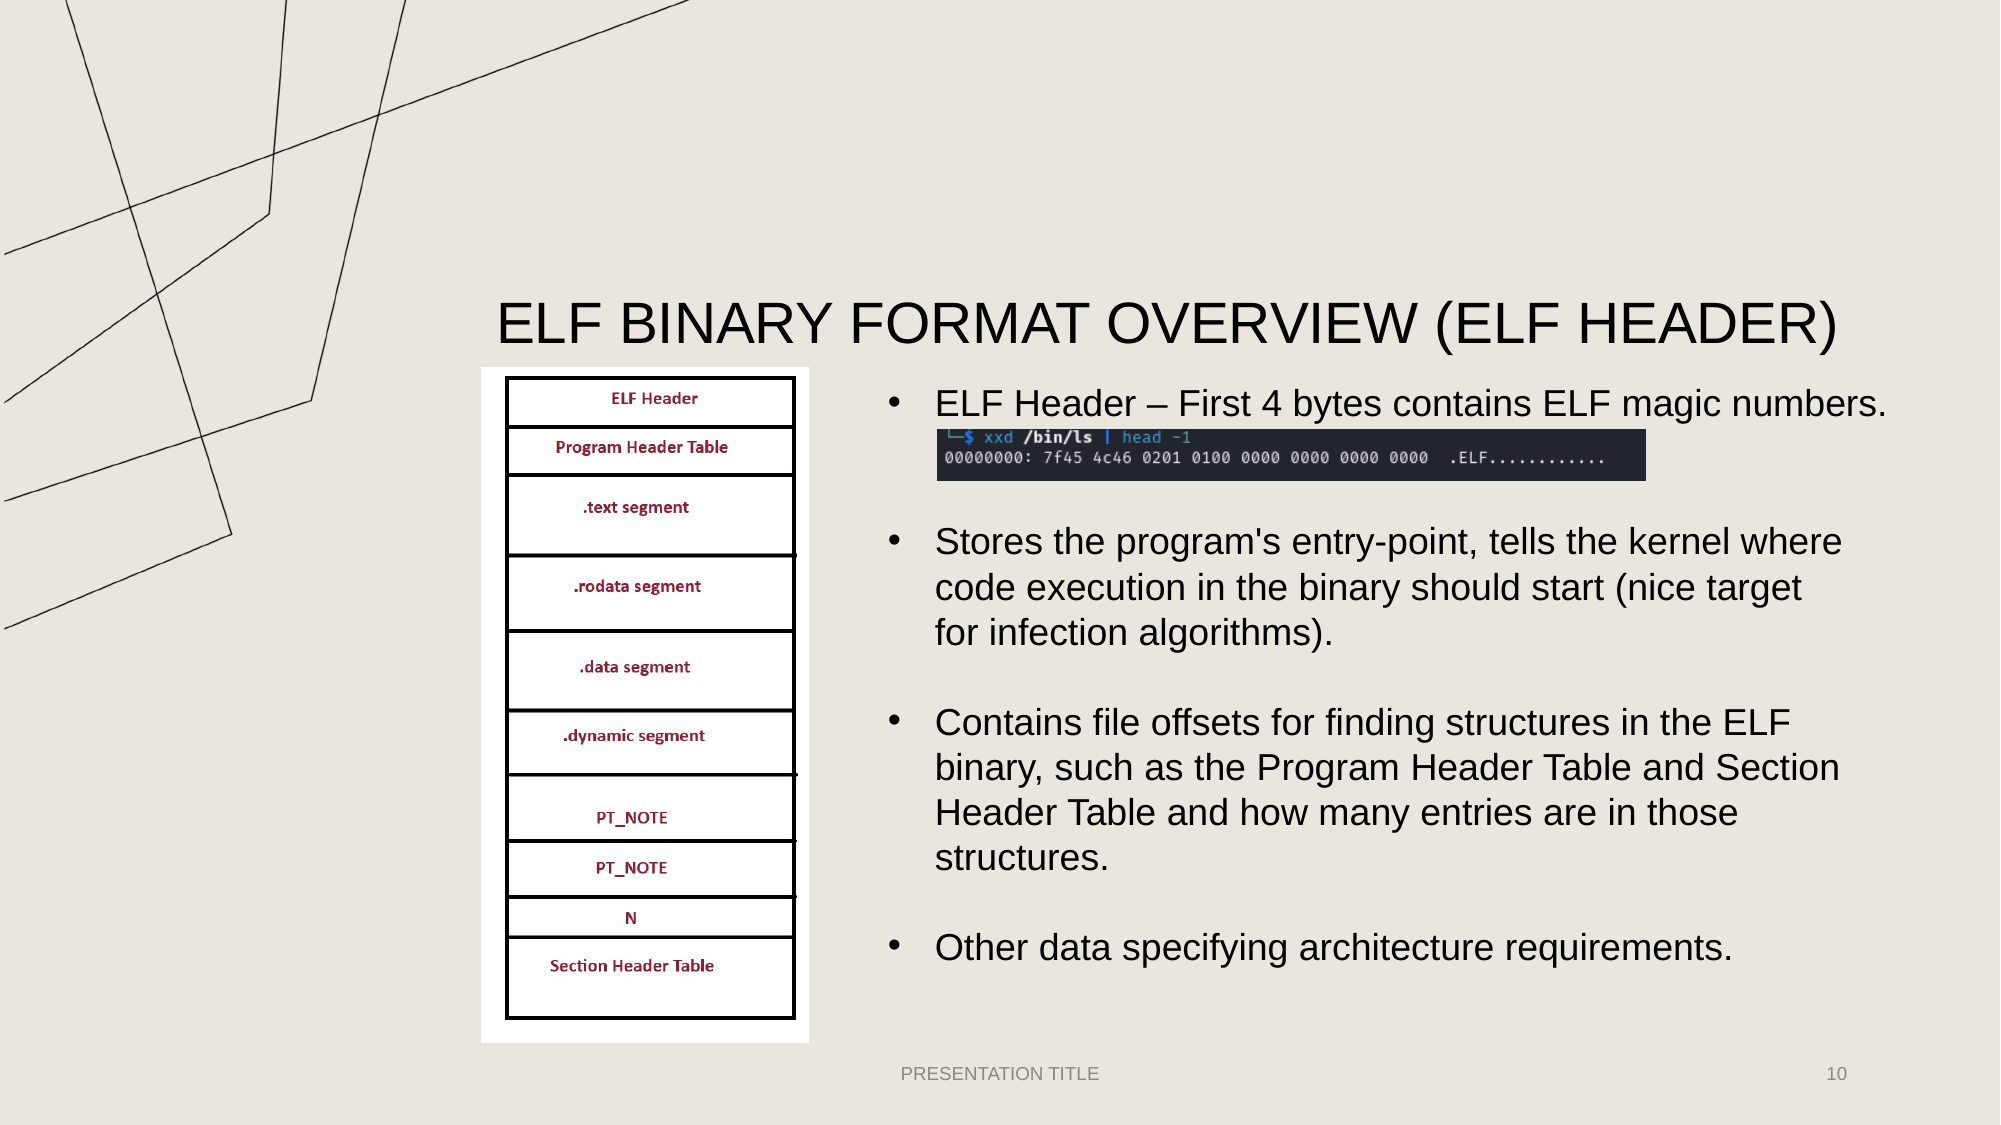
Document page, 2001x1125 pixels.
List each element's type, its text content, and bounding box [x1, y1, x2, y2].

text_box Stores the program's entry-point, tells the kernel where code execution in the binary should start (nice target for infection algorithms). Contains file offsets for finding structures in the ELF binary, such as the Program Header Table and Section Header Table and how many entries are in those structures. Other data specifying architecture requirements. [872, 509, 1863, 1065]
picture [4, 0, 809, 1044]
title ELF BINARY FORMAT OVERVIEW (ELF HEADER) [481, 93, 1863, 364]
footer PRESENTATION TITLE [662, 1042, 1338, 1103]
picture [936, 429, 1647, 481]
text_box ELF Header – First 4 bytes contains ELF magic numbers. [872, 371, 1929, 477]
slide_number ‹#› [1412, 1065, 1863, 1103]
